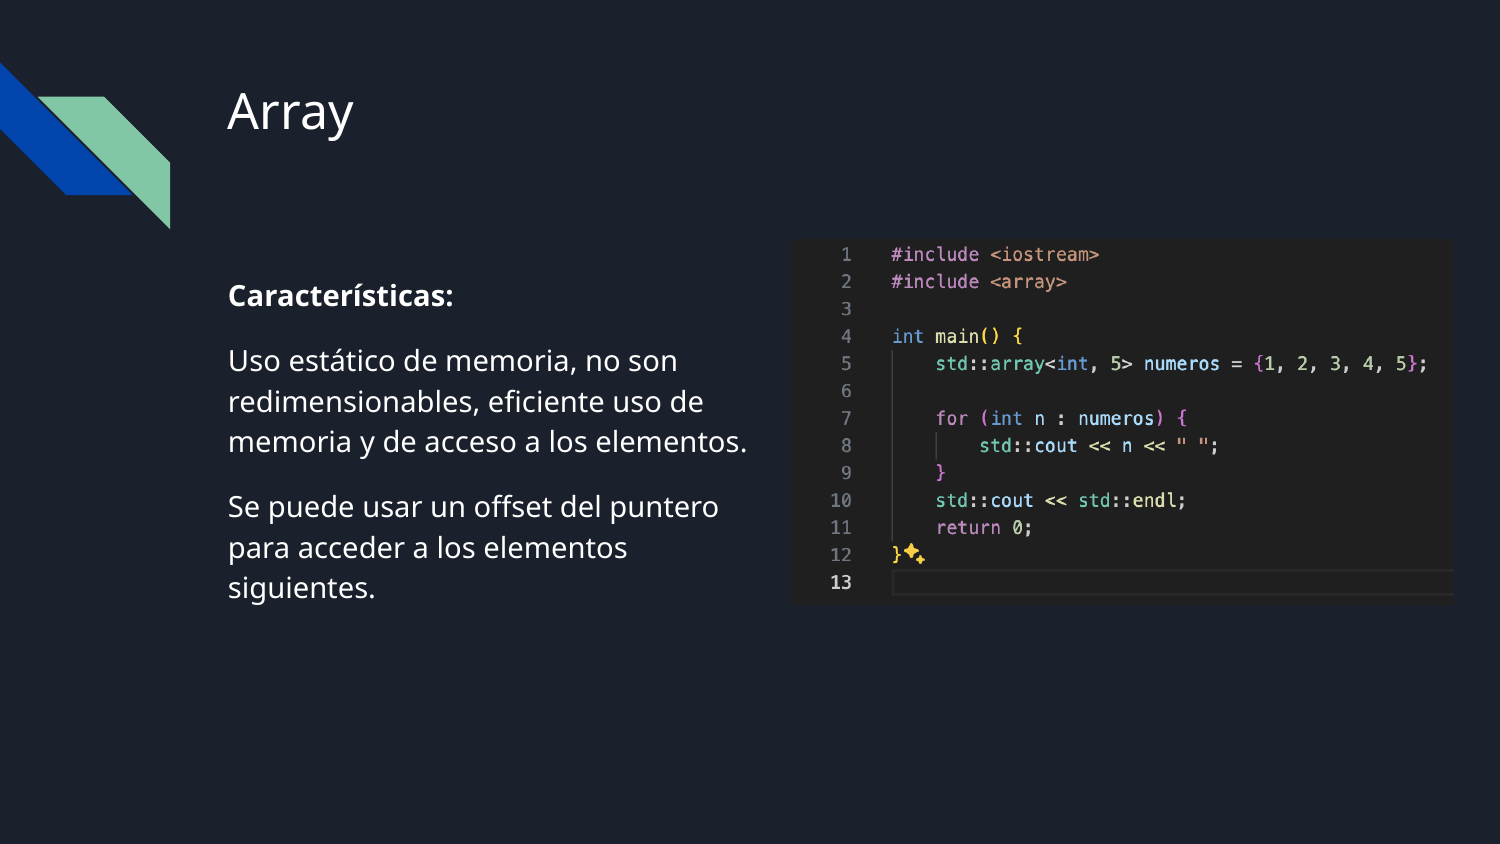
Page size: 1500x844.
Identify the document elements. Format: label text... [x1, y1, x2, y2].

picture [791, 239, 1454, 605]
list Características: Uso estático de memoria, no son redimensionables, eficiente uso de memoria y de acceso a los elementos. Se puede usar un offset del puntero para acceder a los elementos siguientes. [212, 257, 778, 735]
title Array [212, 64, 1368, 215]
